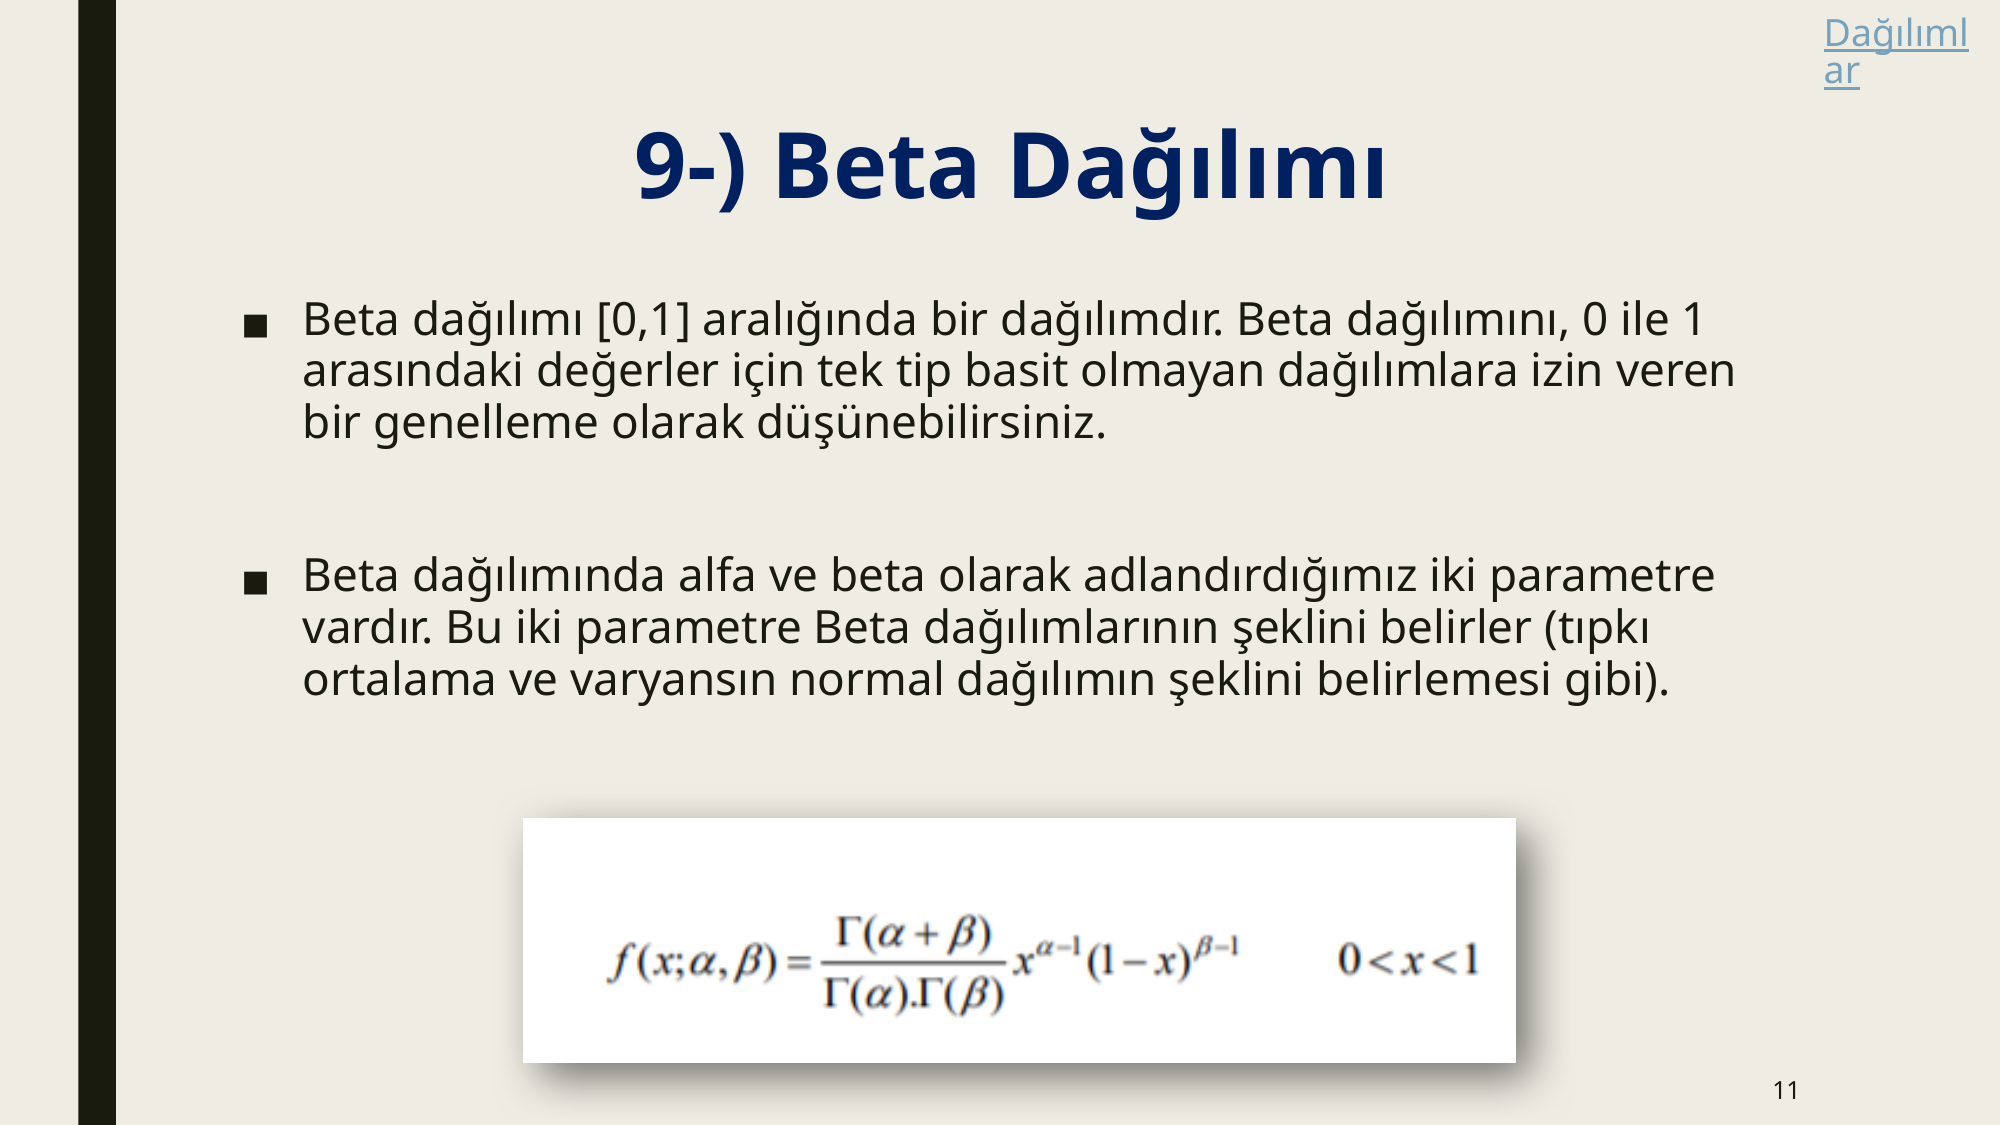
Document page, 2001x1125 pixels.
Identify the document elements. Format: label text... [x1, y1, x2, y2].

picture [523, 818, 1516, 1063]
list Beta dağılımı [0,1] aralığında bir dağılımdır. Beta dağılımını, 0 ile 1 arasındaki değerler için tek tip basit olmayan dağılımlara izin veren bir genelleme olarak düşünebilirsiniz. Beta dağılımında alfa ve beta olarak adlandırdığımız iki parametre vardır. Bu iki parametre Beta dağılımlarının şeklini belirler (tıpkı ortalama ve varyansın normal dağılımın şeklini belirlemesi gibi). [225, 286, 1800, 874]
text_box Dağılımlar [1808, 1, 2000, 62]
slide_number 11 [1553, 1058, 1816, 1125]
title 9-) Beta Dağılımı [225, 112, 1800, 286]
